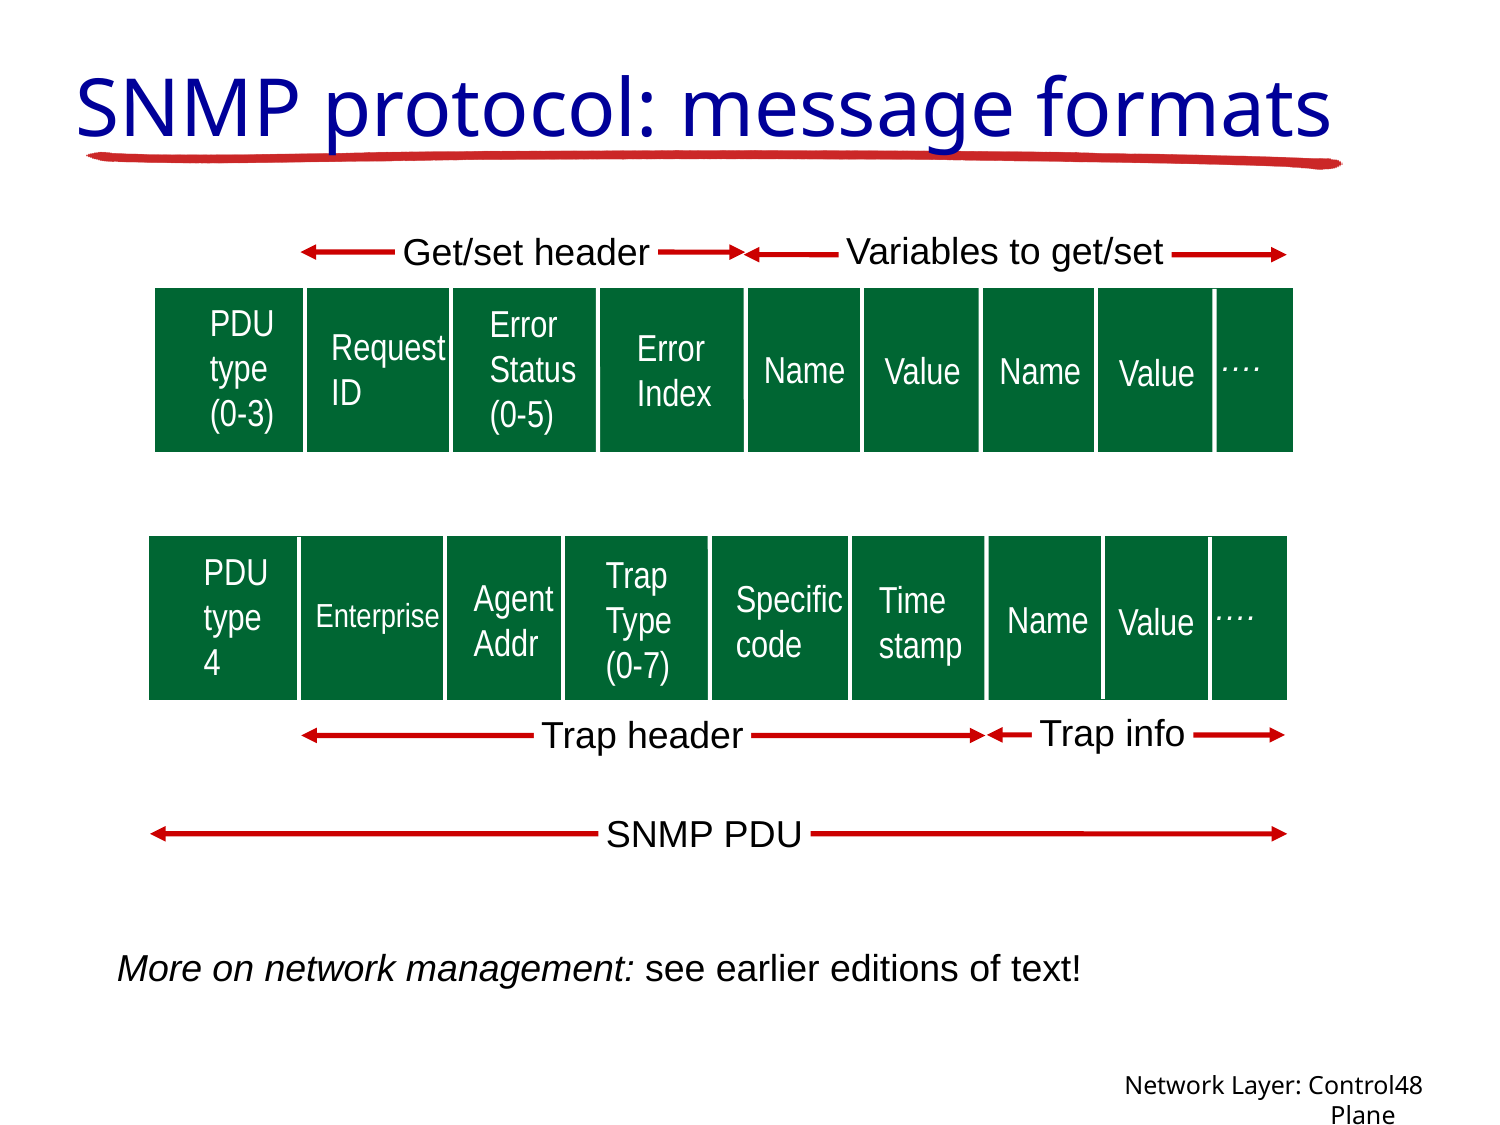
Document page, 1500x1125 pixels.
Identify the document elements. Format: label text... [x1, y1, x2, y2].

text_box [811, 827, 1288, 841]
text_box Specific code [728, 567, 852, 672]
text_box Value [1110, 590, 1202, 651]
text_box Error Index [629, 316, 720, 422]
text_box Error Status (0-5) [482, 292, 585, 442]
text_box Name [999, 589, 1097, 649]
text_box [300, 245, 395, 259]
text_box Network Layer: Control Plane [1045, 1062, 1403, 1125]
text_box [1172, 248, 1287, 261]
text_box [301, 729, 533, 742]
text_box [658, 245, 746, 259]
text_box Trap Type (0-7) [598, 543, 680, 694]
text_box Name [756, 338, 854, 399]
text_box [154, 287, 451, 453]
text_box Name [991, 340, 1089, 400]
text_box [150, 827, 598, 841]
text_box …. [1210, 595, 1265, 635]
text_box [981, 287, 1294, 453]
text_box Request ID [323, 315, 454, 421]
text_box [1194, 728, 1286, 742]
picture [81, 145, 1357, 175]
text_box [986, 728, 1031, 742]
text_box [446, 535, 563, 701]
text_box Value [1111, 341, 1203, 402]
text_box [752, 729, 986, 742]
text_box Enterprise [308, 586, 448, 642]
text_box [987, 535, 1288, 701]
text_box Agent Addr [466, 566, 562, 672]
text_box Trap header [533, 703, 752, 764]
text_box [743, 248, 838, 261]
text_box [850, 535, 986, 701]
text_box PDU type 4 [196, 540, 277, 691]
text_box [564, 535, 709, 701]
text_box Value [877, 340, 969, 400]
text_box Variables to get/set [838, 219, 1172, 280]
slide_number 48 [1386, 1061, 1446, 1107]
text_box …. [1215, 346, 1271, 386]
text_box [452, 287, 862, 453]
text_box PDU type (0-3) [202, 291, 283, 442]
text_box SNMP PDU [598, 803, 811, 863]
text_box Time stamp [871, 568, 971, 674]
text_box [148, 535, 445, 701]
title SNMP protocol: message formats [67, 35, 1344, 174]
text_box [863, 287, 980, 453]
text_box Get/set header [395, 220, 658, 281]
text_box [710, 535, 849, 701]
text_box More on network management: see earlier editions of text! [109, 936, 1090, 997]
text_box Trap info [1031, 702, 1194, 762]
